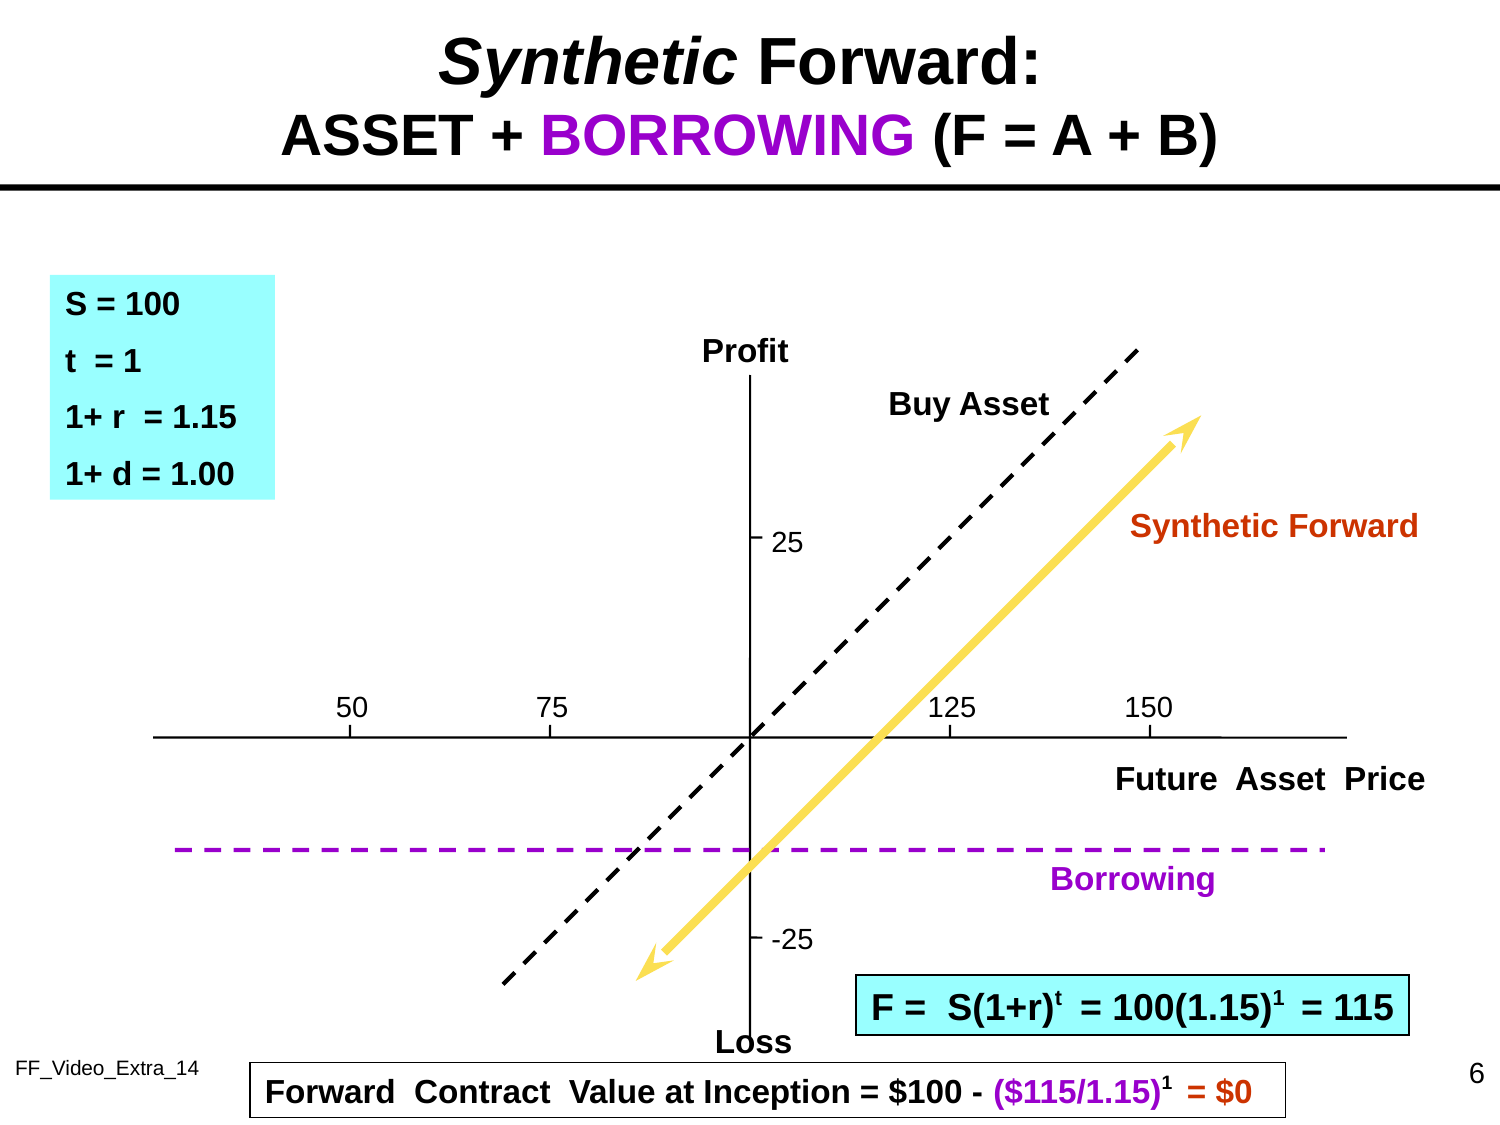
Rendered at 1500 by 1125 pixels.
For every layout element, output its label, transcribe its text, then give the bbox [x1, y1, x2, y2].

text_box Future Asset Price [1141, 749, 1488, 805]
text_box [1182, 415, 1202, 435]
text_box S = 100 t = 1 1+ r = 1.15 1+ d = 1.00 [49, 274, 275, 500]
text_box F = S(1+r)t = 100(1.15)1 = 115 [855, 974, 1410, 1036]
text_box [1141, 849, 1326, 906]
text_box 150 [1141, 681, 1222, 732]
text_box Forward Contract Value at Inception = $100 - ($115/1.15)1 = $0 [249, 1062, 1286, 1118]
text_box 50 [312, 681, 463, 732]
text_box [174, 849, 494, 906]
slide_number 6 [1149, 1046, 1500, 1125]
footer FF_Video_Extra_14 [0, 1046, 476, 1125]
text_box Synthetic Forward [1141, 496, 1435, 552]
title Synthetic Forward: ASSET + BORROWING (F = A + B) [75, 45, 1425, 140]
text_box Profit [686, 321, 810, 348]
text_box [499, 349, 1138, 988]
text_box Loss [699, 1012, 809, 1068]
